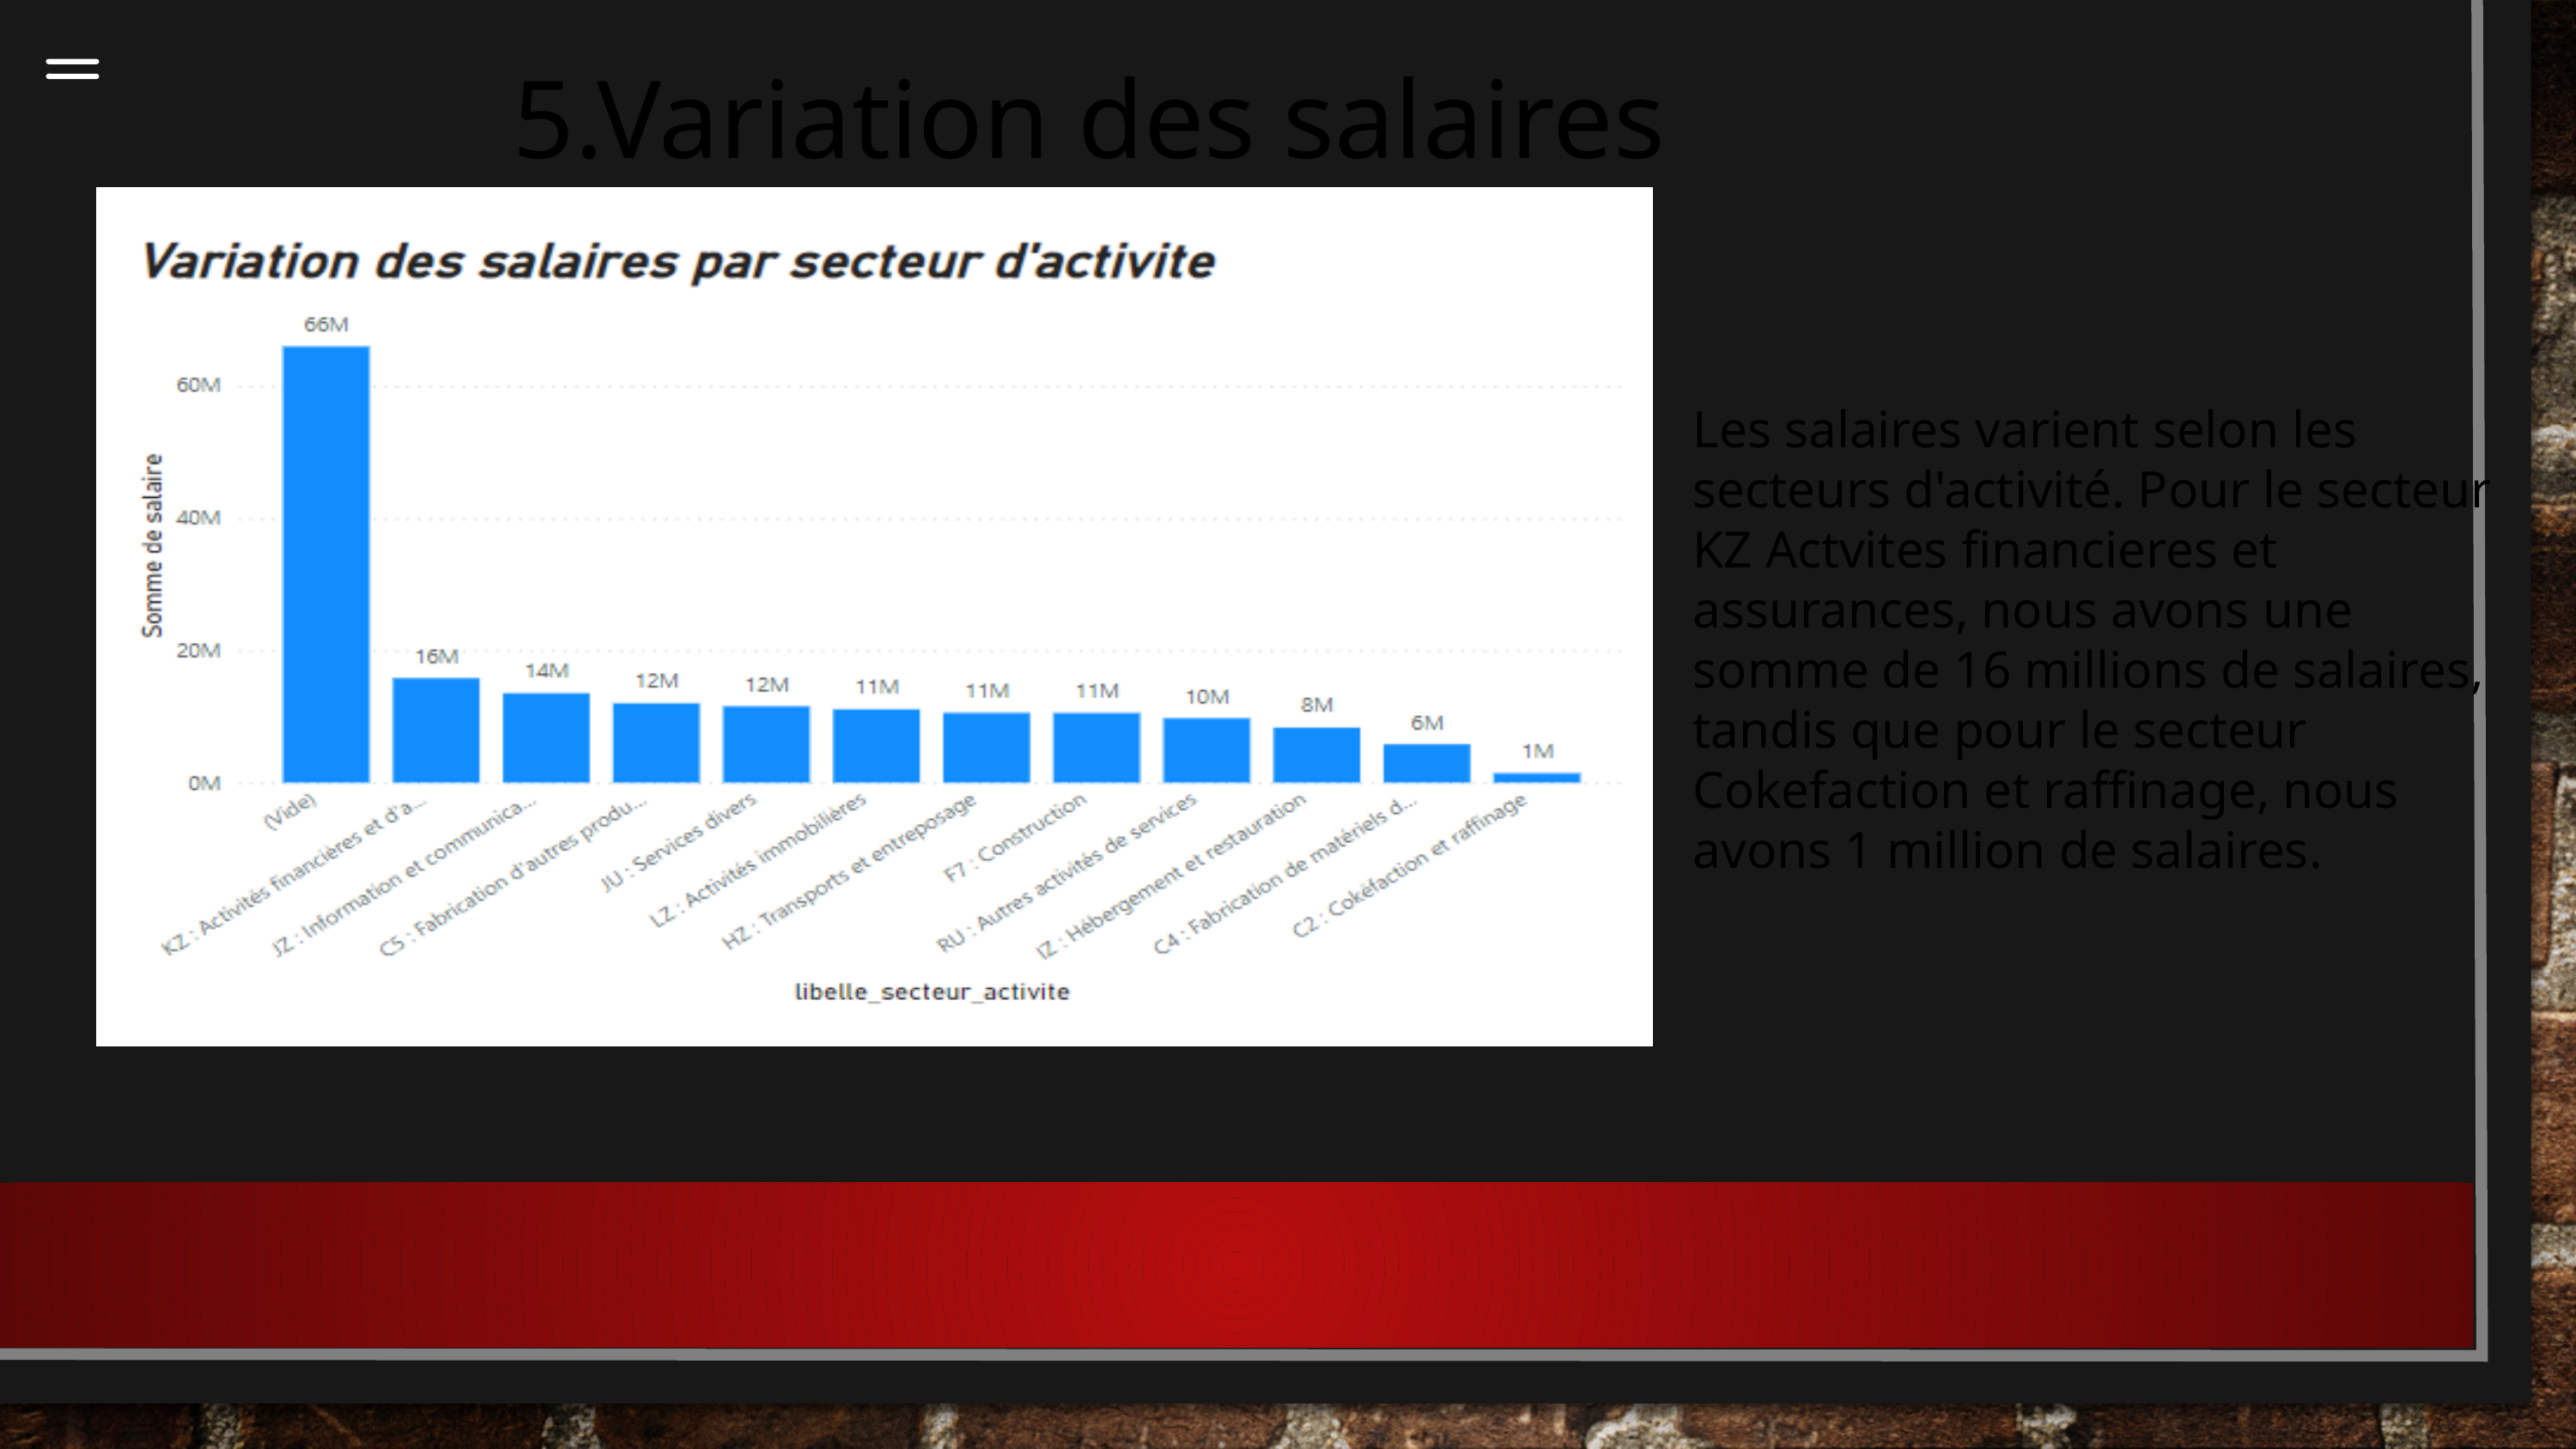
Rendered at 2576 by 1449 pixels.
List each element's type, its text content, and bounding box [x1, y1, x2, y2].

picture [96, 187, 1653, 1046]
picture [0, 0, 2576, 1449]
text_box 5.Variation des salaires [501, 45, 2100, 186]
text_box Les salaires varient selon les secteurs d'activité. Pour le secteur KZ Actvites financieres et assurances, nous avons une somme de 16 millions de salaires, tandis que pour le secteur Cokefaction et raffinage, nous avons 1 million de salaires. [1680, 391, 2512, 885]
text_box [48, 61, 97, 81]
